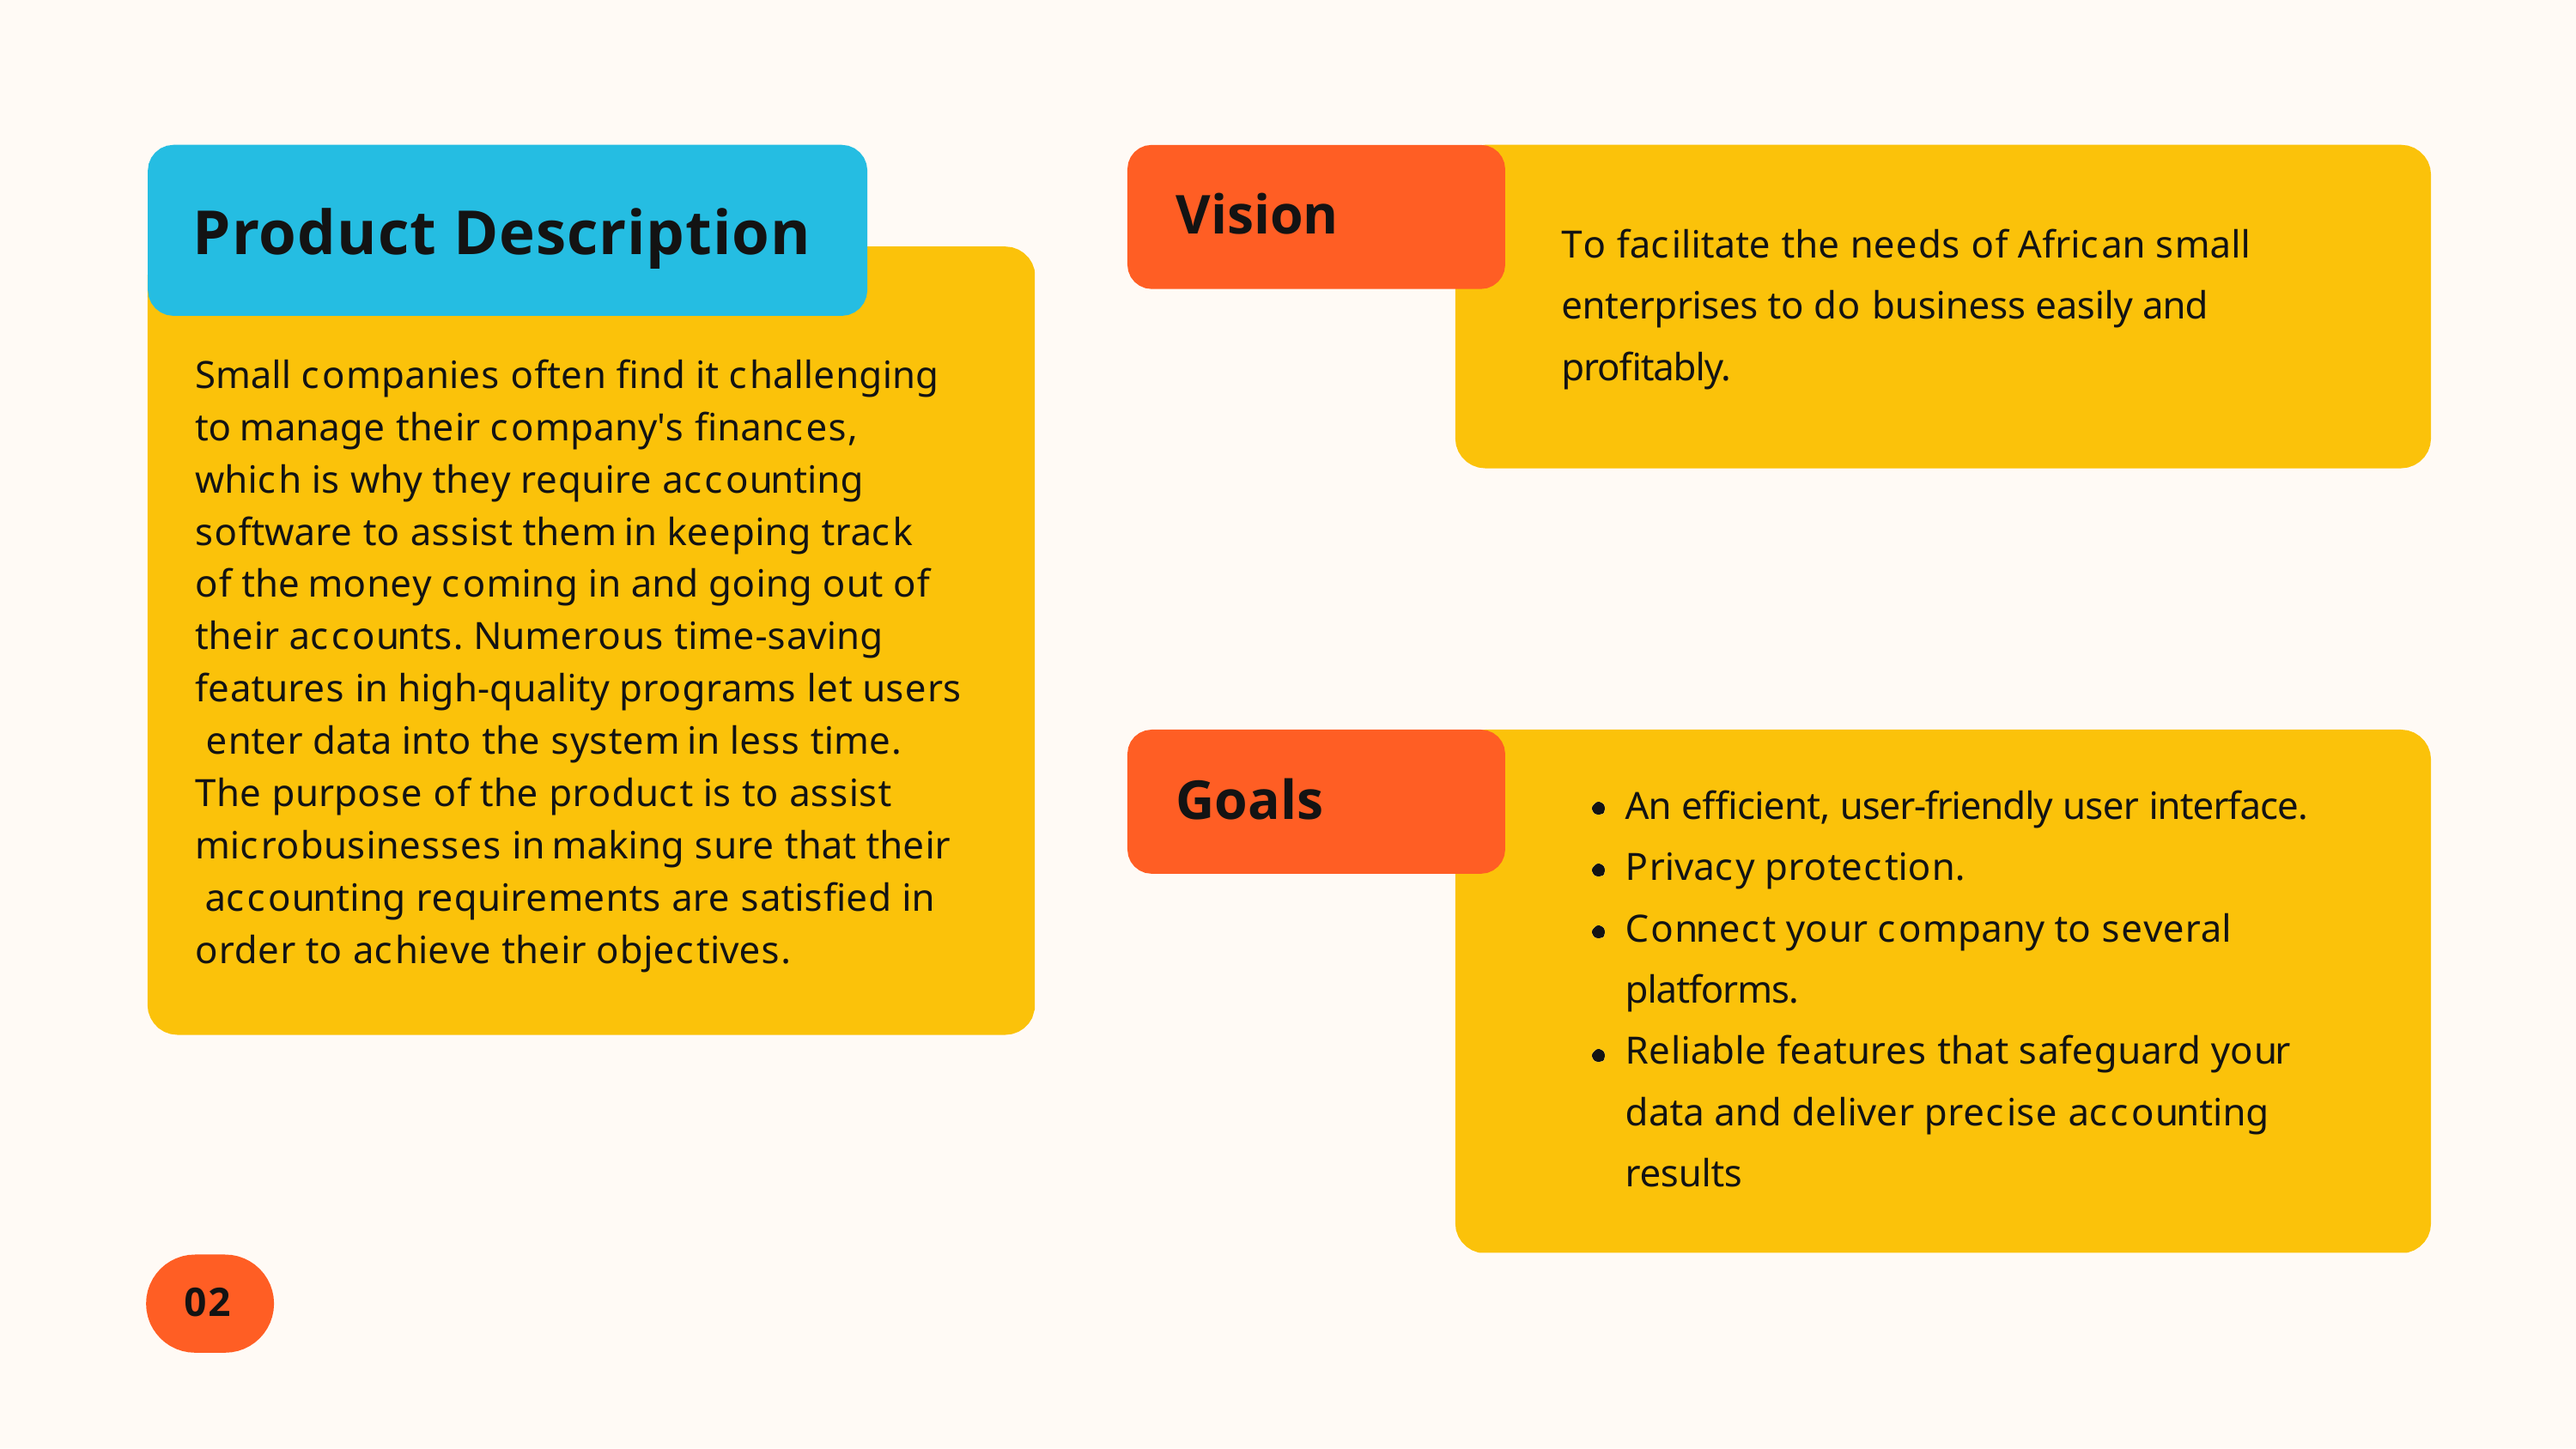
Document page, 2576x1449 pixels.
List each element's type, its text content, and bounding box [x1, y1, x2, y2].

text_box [1127, 729, 2432, 1253]
text_box Small companies often find it challenging to manage their company's finances, which is why they require accounting software to assist them in keeping track of the money coming in and going out of their accounts. Numerous time-saving features in high-quality programs let users enter data into the system in less time. The purpose of the product is to assist microbusinesses in making sure that their accounting requirements are satisfied in order to achieve their objectives. [192, 342, 964, 971]
text_box [147, 246, 1036, 1035]
text_box Product Description [191, 191, 816, 267]
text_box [1127, 144, 2432, 469]
text_box 02 [182, 1275, 239, 1325]
text_box [148, 144, 868, 316]
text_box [1591, 802, 1605, 1062]
text_box [146, 1254, 275, 1353]
